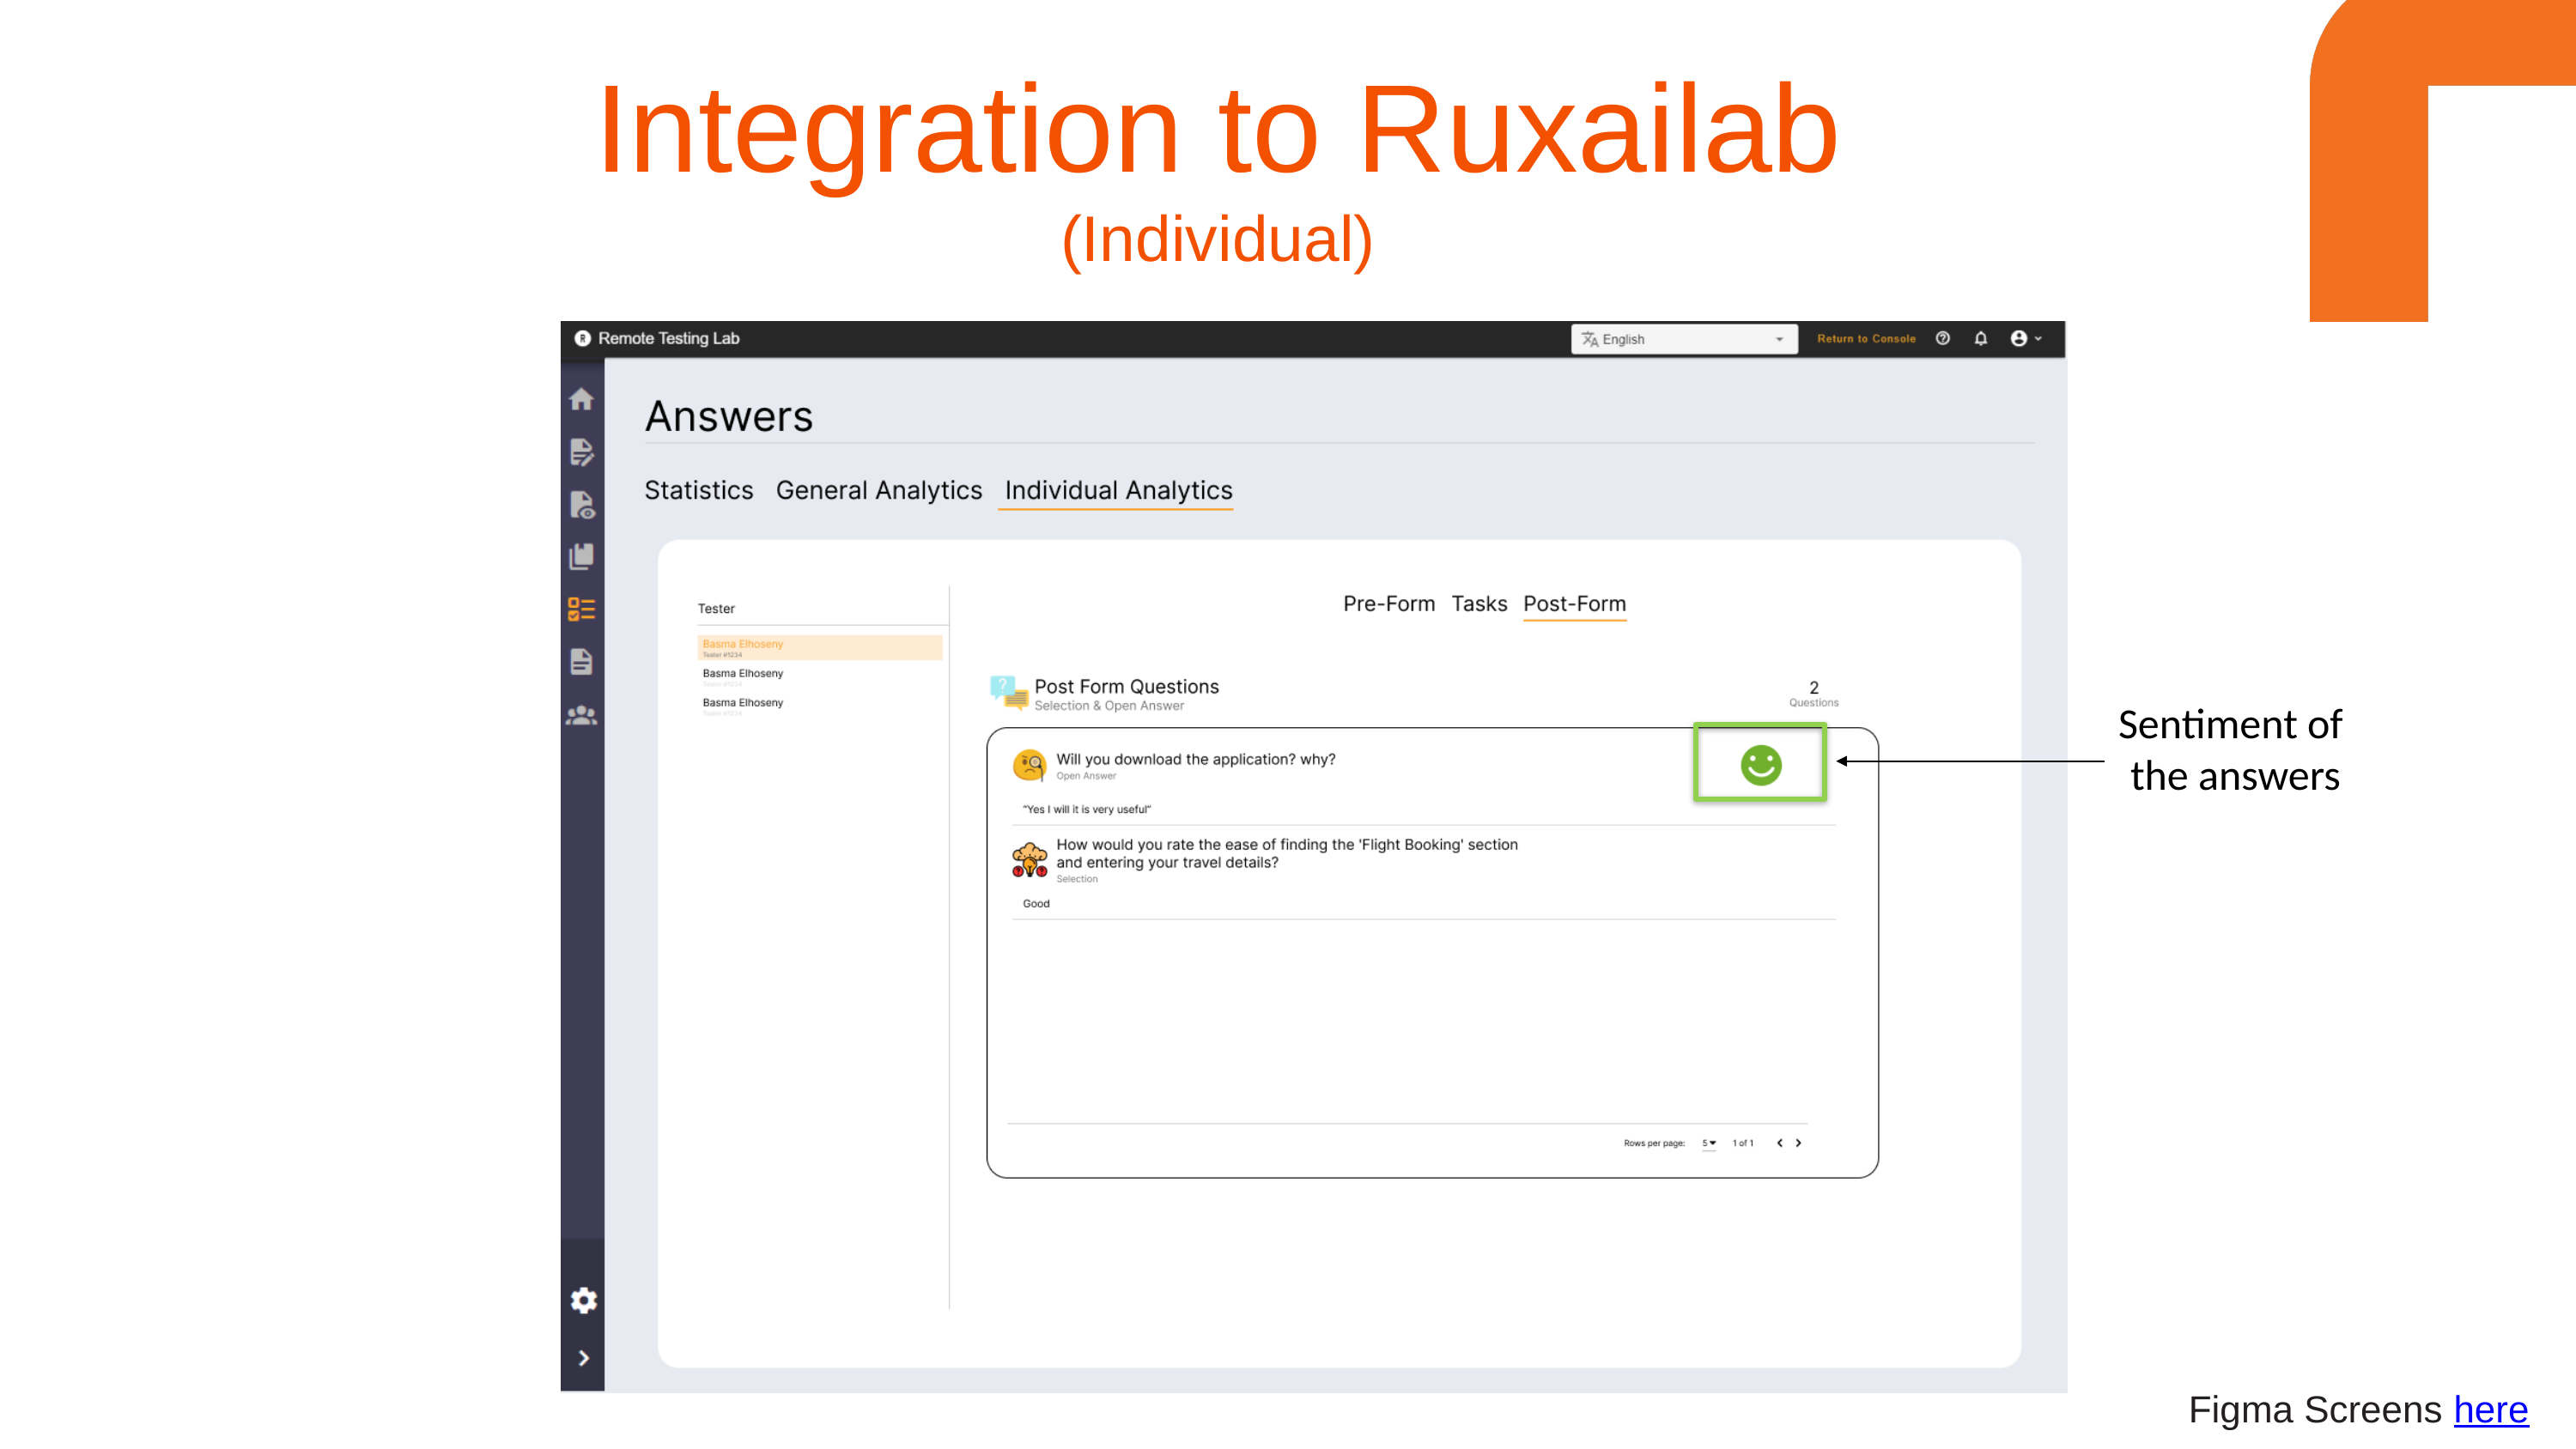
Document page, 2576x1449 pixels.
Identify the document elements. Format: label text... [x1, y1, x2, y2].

text_box Figma Screens here [1868, 1367, 2576, 1431]
text_box Integration to Ruxailab (Individual) [264, 47, 2172, 275]
text_box Sentiment of the answers [2114, 695, 2357, 799]
picture [561, 321, 2068, 1393]
text_box [2310, 0, 2576, 322]
